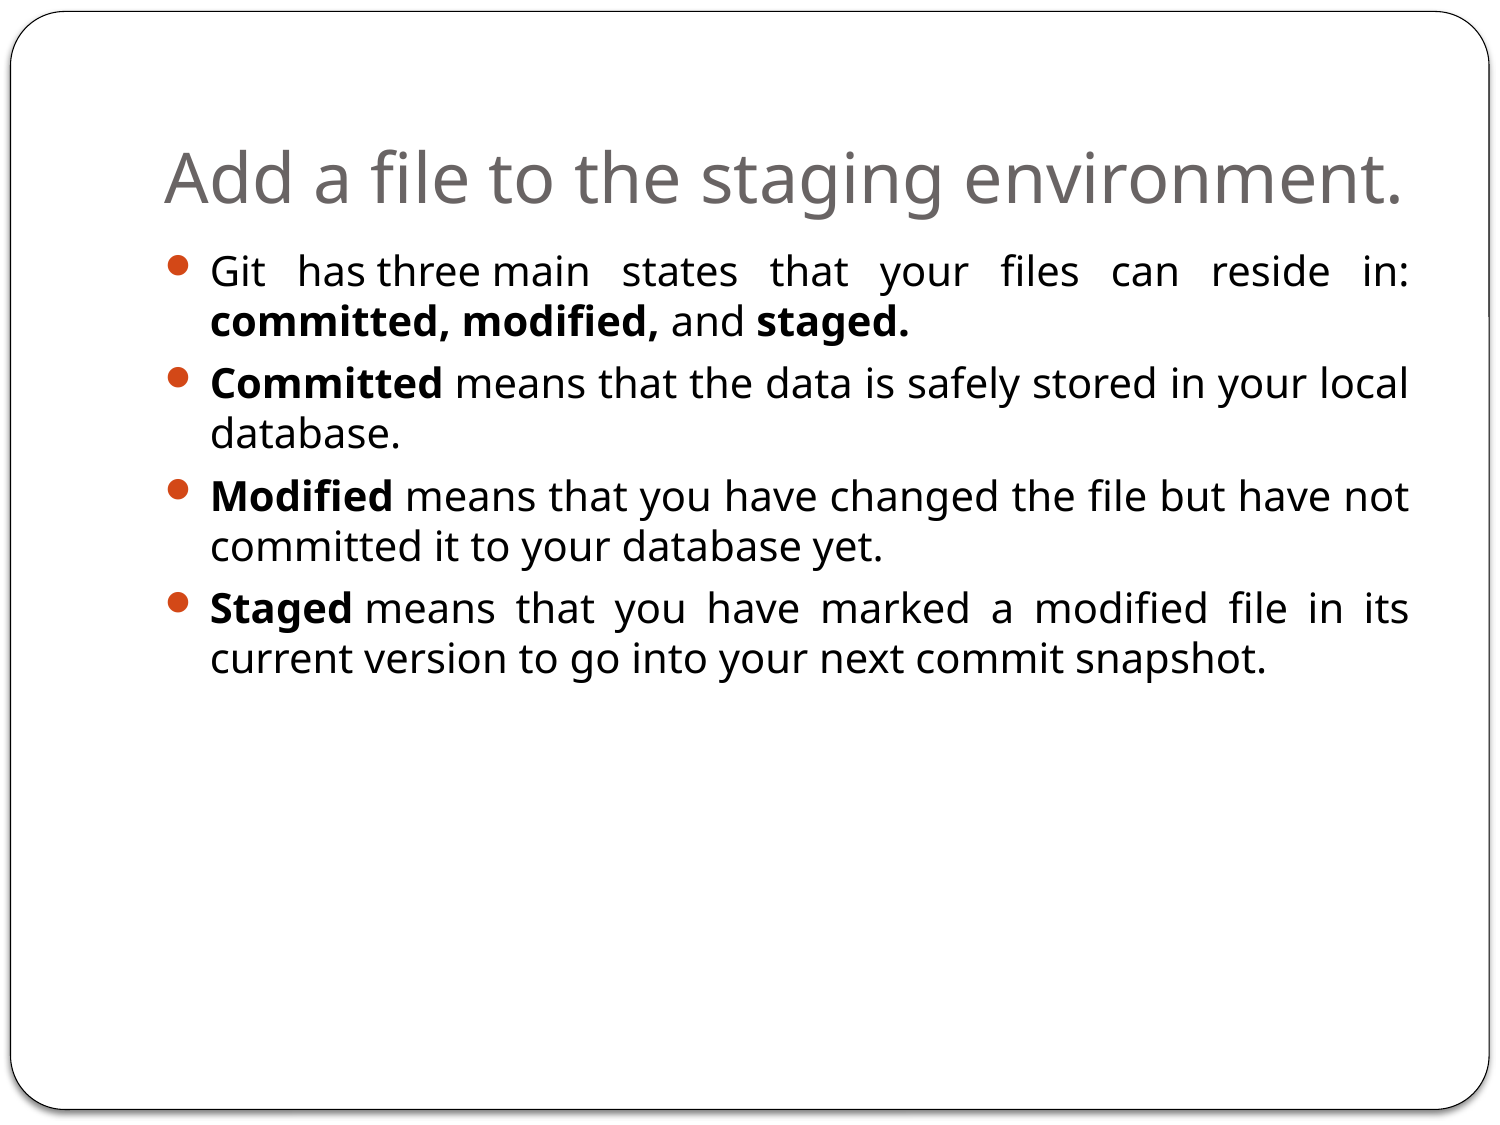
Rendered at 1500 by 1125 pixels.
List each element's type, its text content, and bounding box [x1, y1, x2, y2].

list Git has three main states that your files can reside in: committed, modified, and staged. Committed means that the data is safely stored in your local database. Modified means that you have changed the file but have not committed it to your database yet. Staged means that you have marked a modified file in its current version to go into your next commit snapshot. [150, 237, 1425, 988]
title Add a file to the staging environment. [150, 45, 1425, 233]
